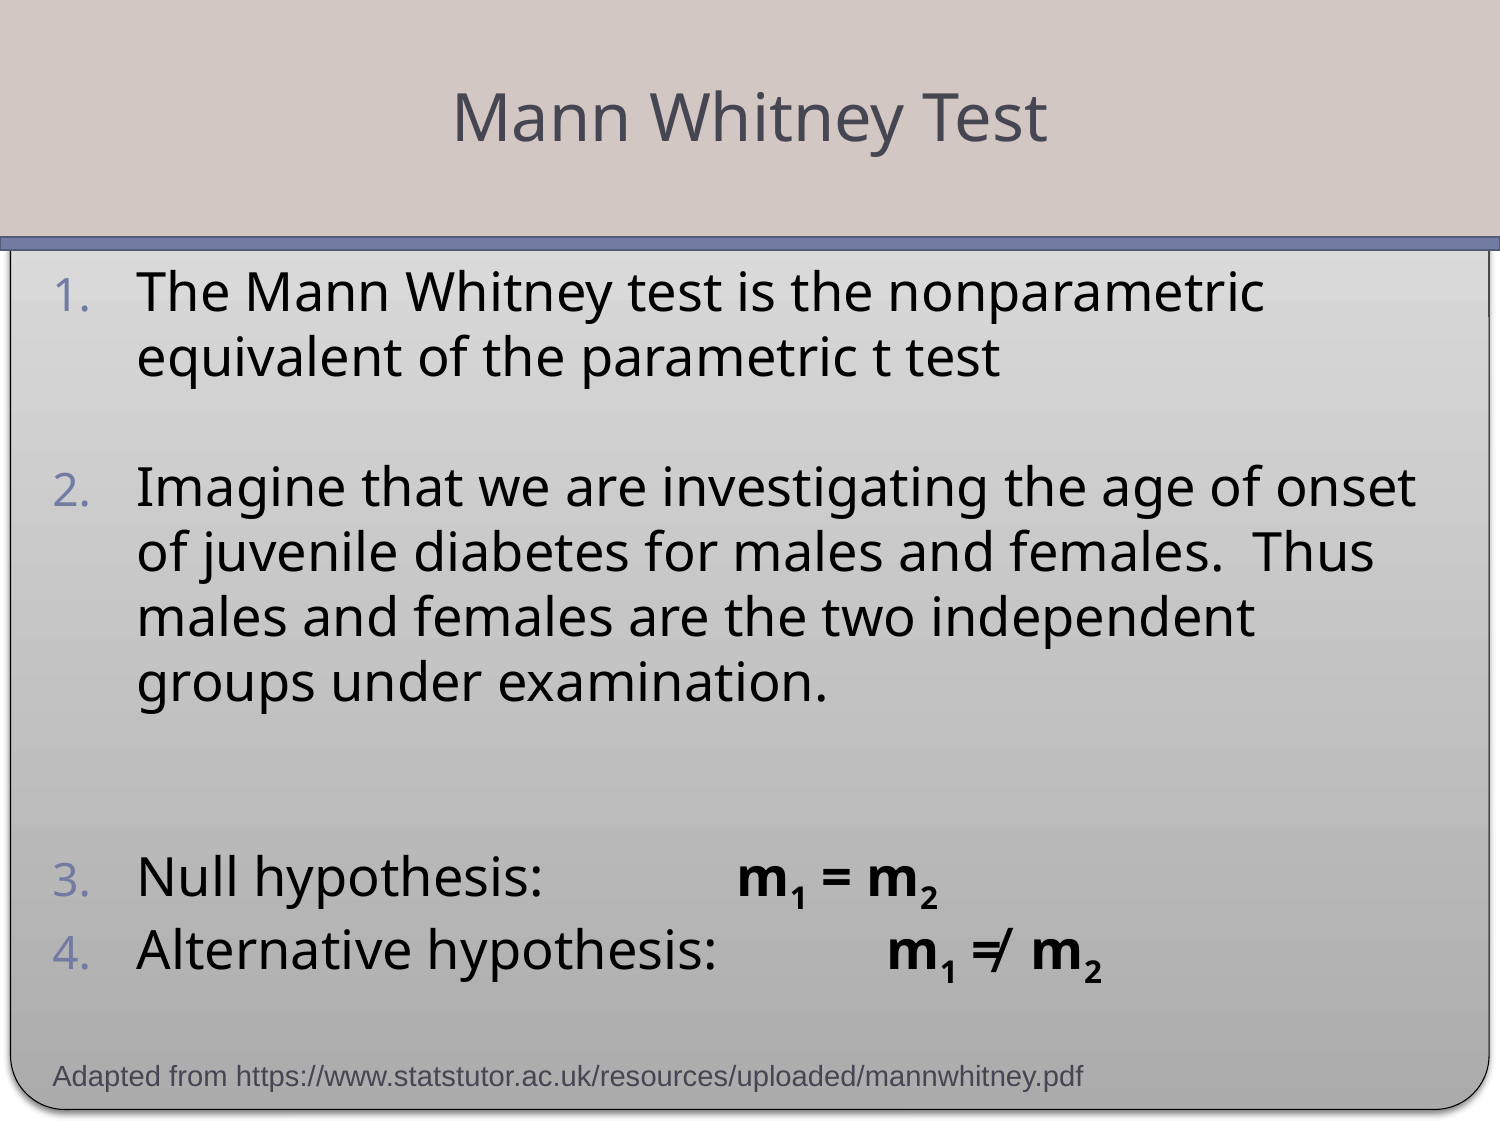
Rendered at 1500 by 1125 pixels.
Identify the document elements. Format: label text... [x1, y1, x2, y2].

text_box Mann Whitney Test [0, 0, 1500, 236]
text_box [0, 236, 1500, 251]
list The Mann Whitney test is the nonparametric equivalent of the parametric t test Imagine that we are investigating the age of onset of juvenile diabetes for males and females. Thus males and females are the two independent groups under examination. Null hypothesis: m1 = m2 Alternative hypothesis: m1 ≠ m2 [37, 249, 1463, 663]
footer Adapted from https://www.statstutor.ac.uk/resources/uploaded/mannwhitney.pdf [37, 1037, 1325, 1113]
text_box [56, 362, 1482, 1050]
